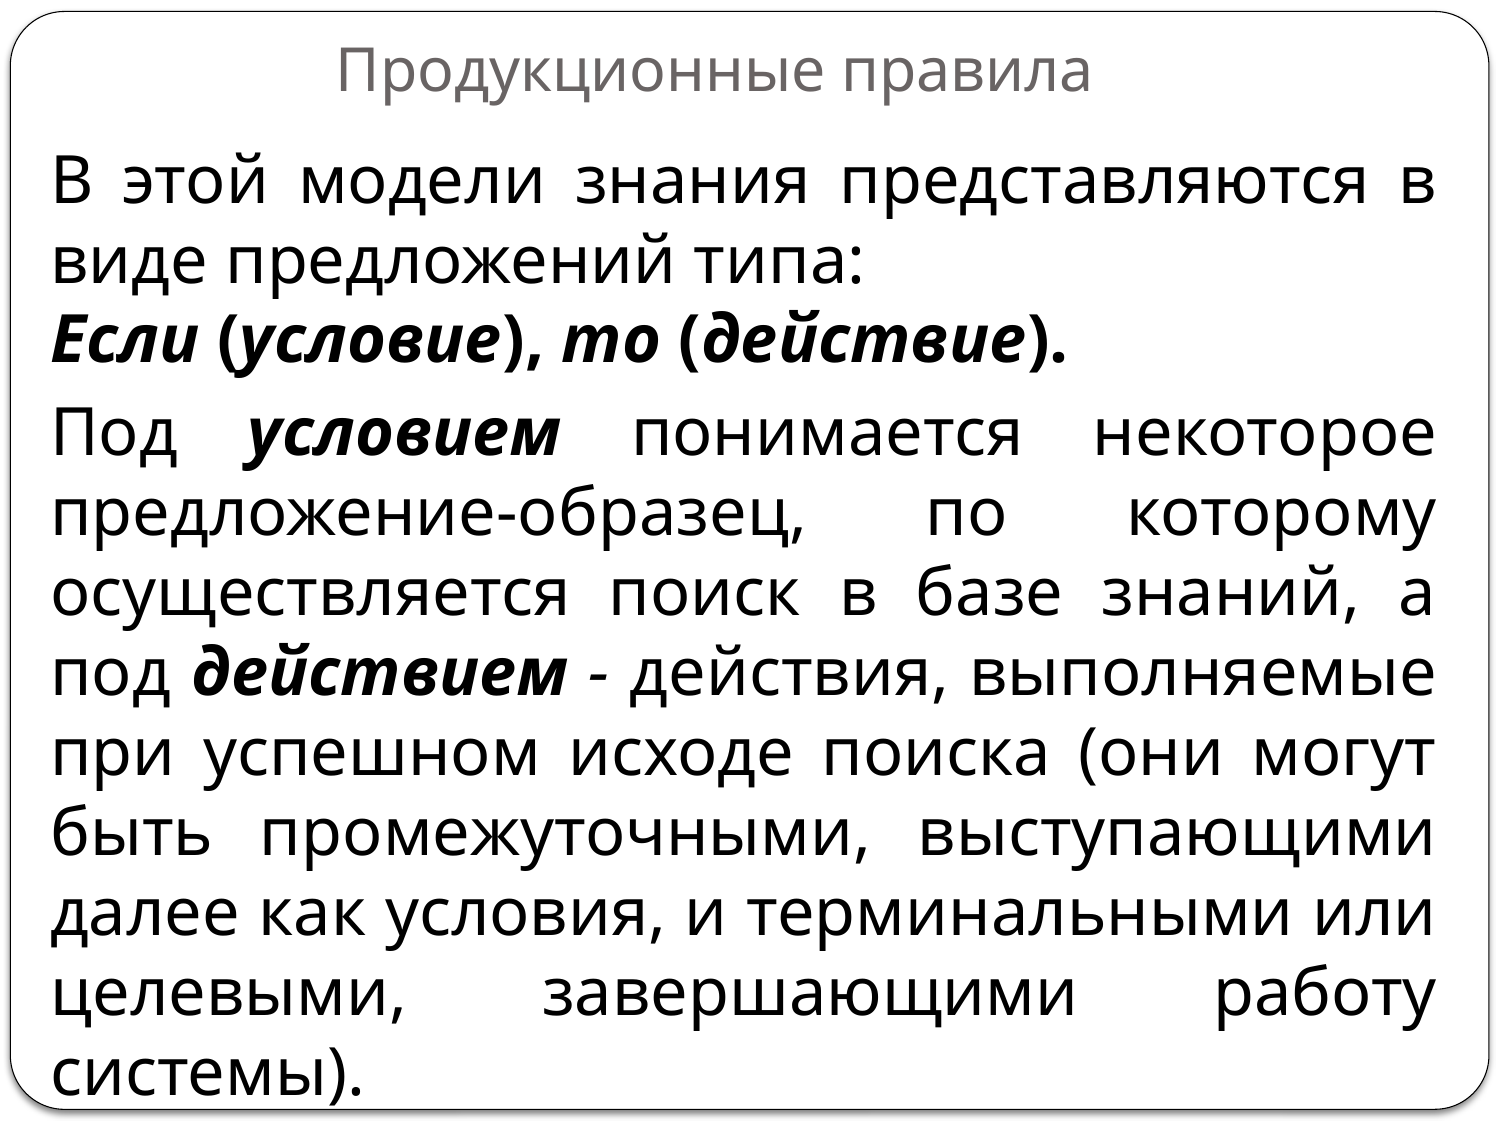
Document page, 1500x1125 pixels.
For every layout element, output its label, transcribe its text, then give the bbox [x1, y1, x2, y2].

title Продукционные правила [58, 23, 1372, 119]
list В этой модели знания представляются в виде предложений типа: Если (условие), то (действие). Под условием понимается некоторое предложение-образец, по которому осуществляется поиск в базе знаний, а под действием - действия, выполняемые при успешном исходе поиска (они могут быть промежуточными, выступающими далее как условия, и терминальными или целевыми, завершающими работу системы). [35, 128, 1454, 1079]
